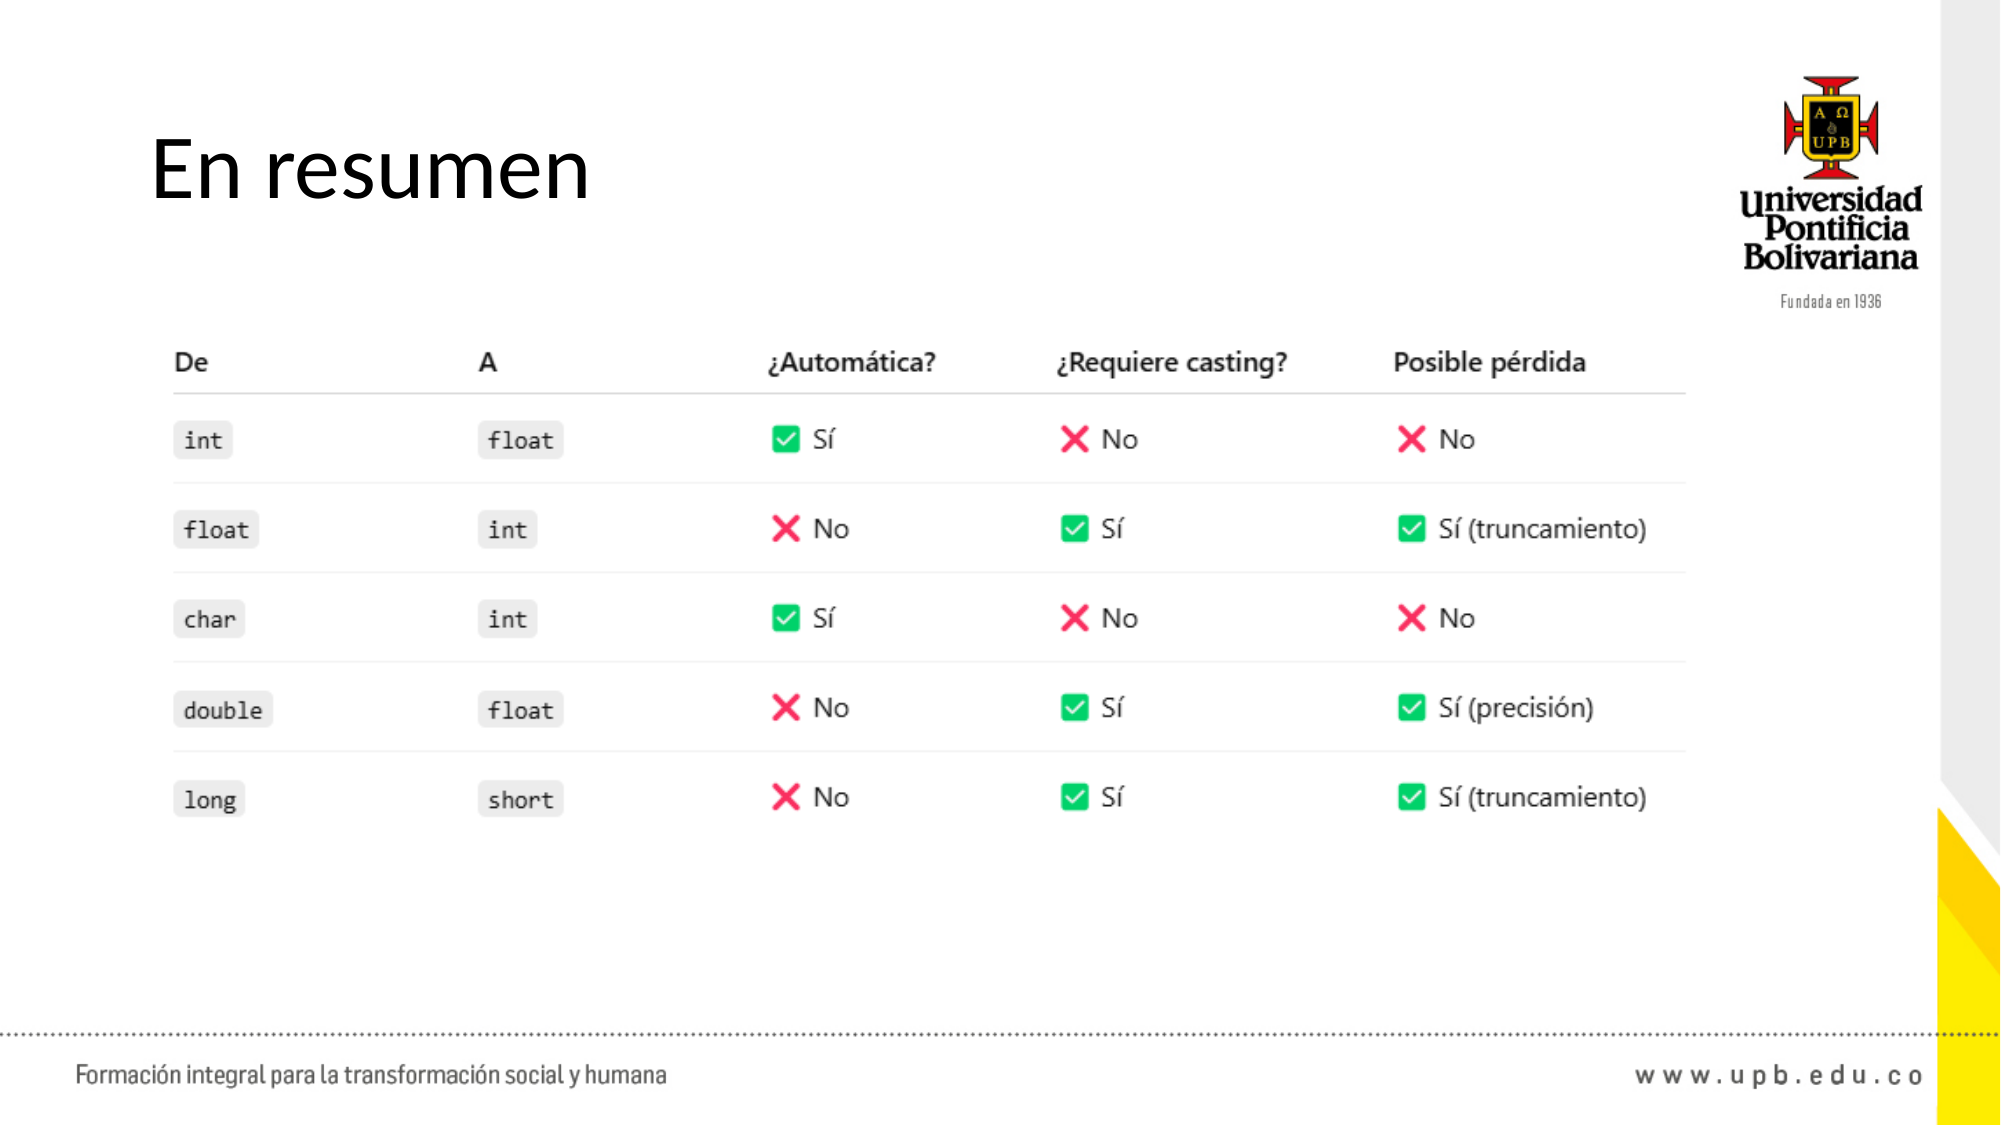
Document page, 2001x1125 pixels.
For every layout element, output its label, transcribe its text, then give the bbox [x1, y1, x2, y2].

title En resumen [137, 59, 1669, 278]
picture [0, 0, 2001, 1125]
